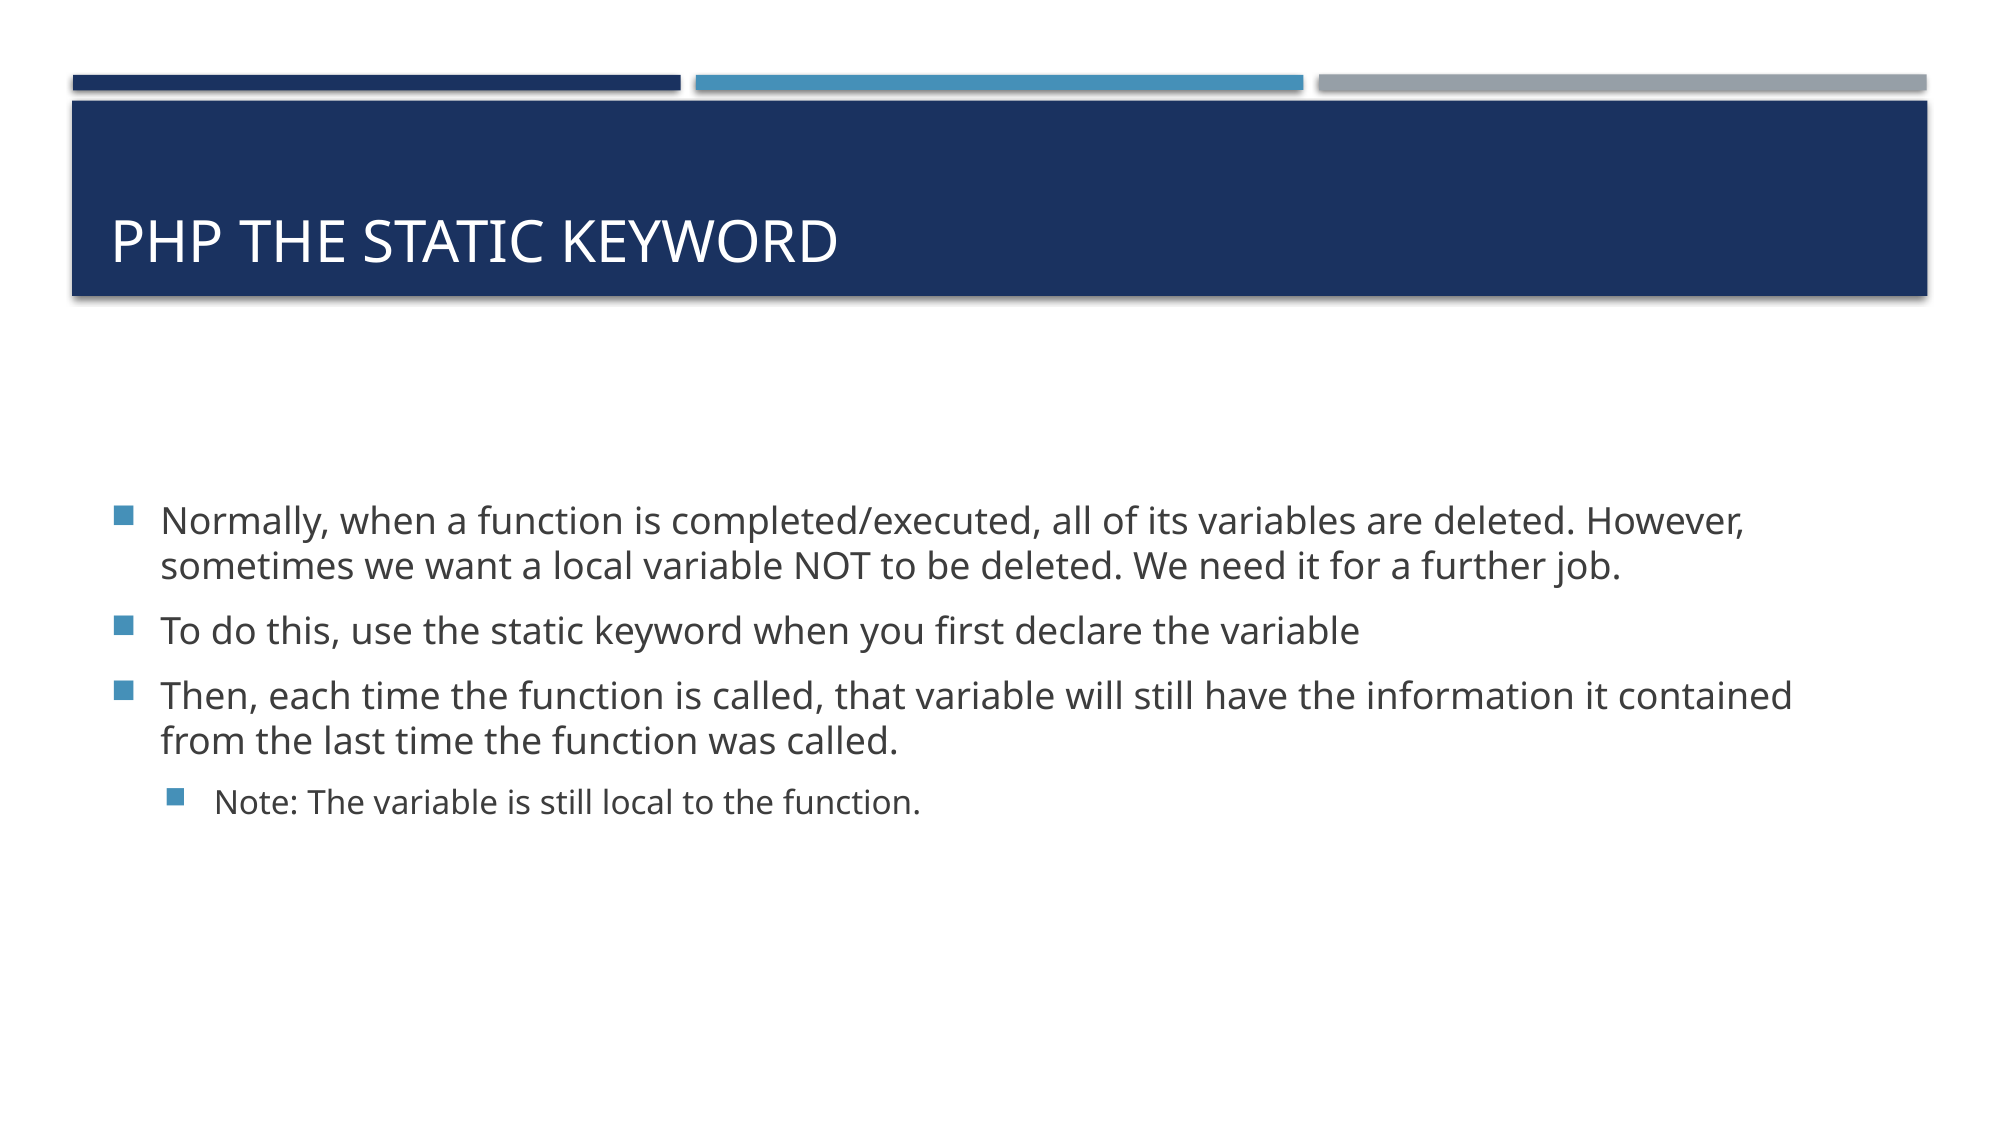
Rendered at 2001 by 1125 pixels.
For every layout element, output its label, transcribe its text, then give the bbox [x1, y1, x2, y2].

list Normally, when a function is completed/executed, all of its variables are deleted. However, sometimes we want a local variable NOT to be deleted. We need it for a further job. To do this, use the static keyword when you first declare the variable Then, each time the function is called, that variable will still have the information it contained from the last time the function was called. Note: The variable is still local to the function. [95, 357, 1905, 962]
title PHP The static Keyword [95, 115, 1905, 282]
